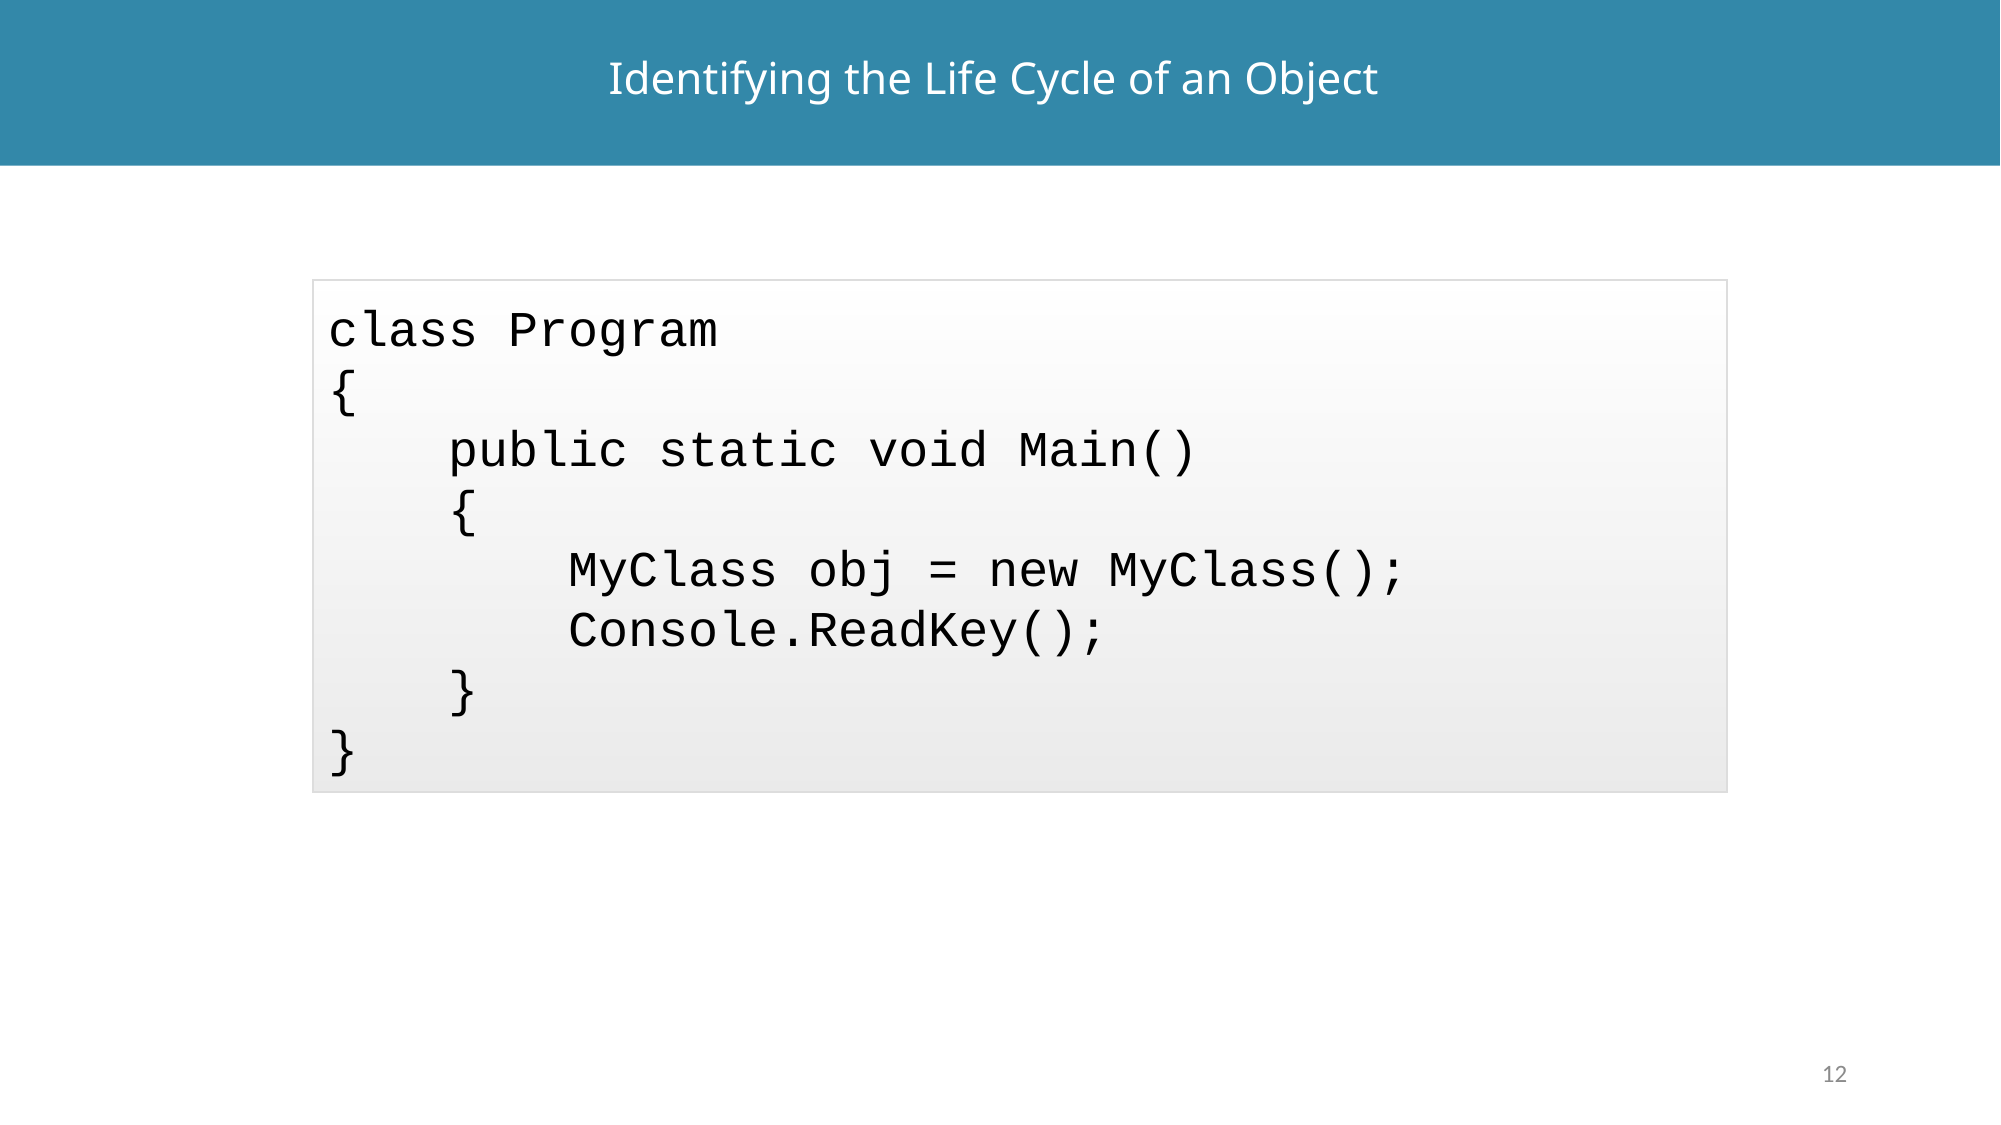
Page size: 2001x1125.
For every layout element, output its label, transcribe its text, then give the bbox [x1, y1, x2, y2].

text_box class Program { public static void Main() { MyClass obj = new MyClass(); Console.ReadKey(); } } [313, 279, 1727, 793]
title Identifying the Life Cycle of an Object [0, 0, 2000, 166]
slide_number 12 [1412, 1042, 1863, 1103]
